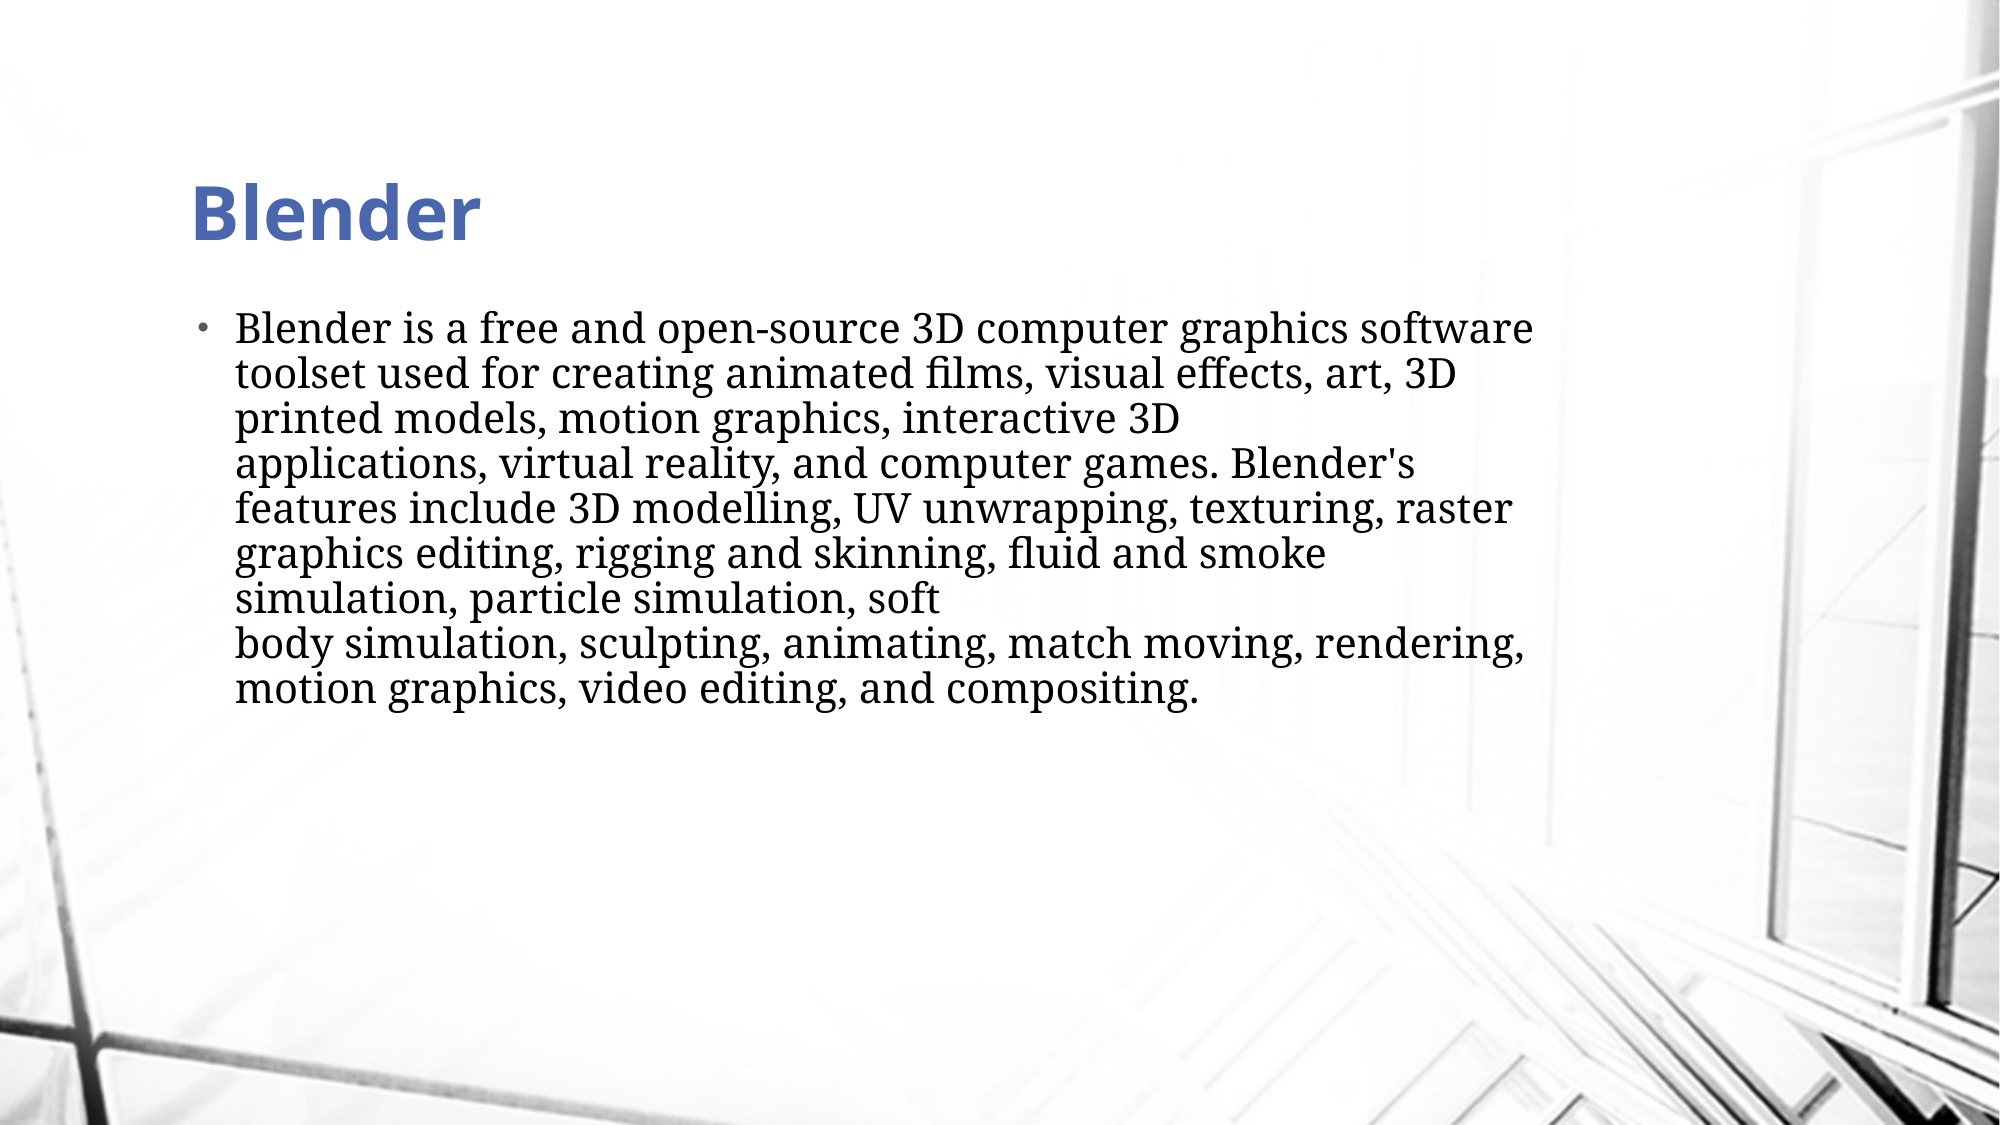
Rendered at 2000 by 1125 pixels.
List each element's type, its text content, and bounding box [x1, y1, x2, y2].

list Blender is a free and open-source 3D computer graphics software toolset used for creating animated films, visual effects, art, 3D printed models, motion graphics, interactive 3D applications, virtual reality, and computer games. Blender's features include 3D modelling, UV unwrapping, texturing, raster graphics editing, rigging and skinning, fluid and smoke simulation, particle simulation, soft body simulation, sculpting, animating, match moving, rendering, motion graphics, video editing, and compositing. [174, 299, 1600, 988]
title Blender [174, 87, 1600, 263]
picture [0, 0, 2000, 1125]
